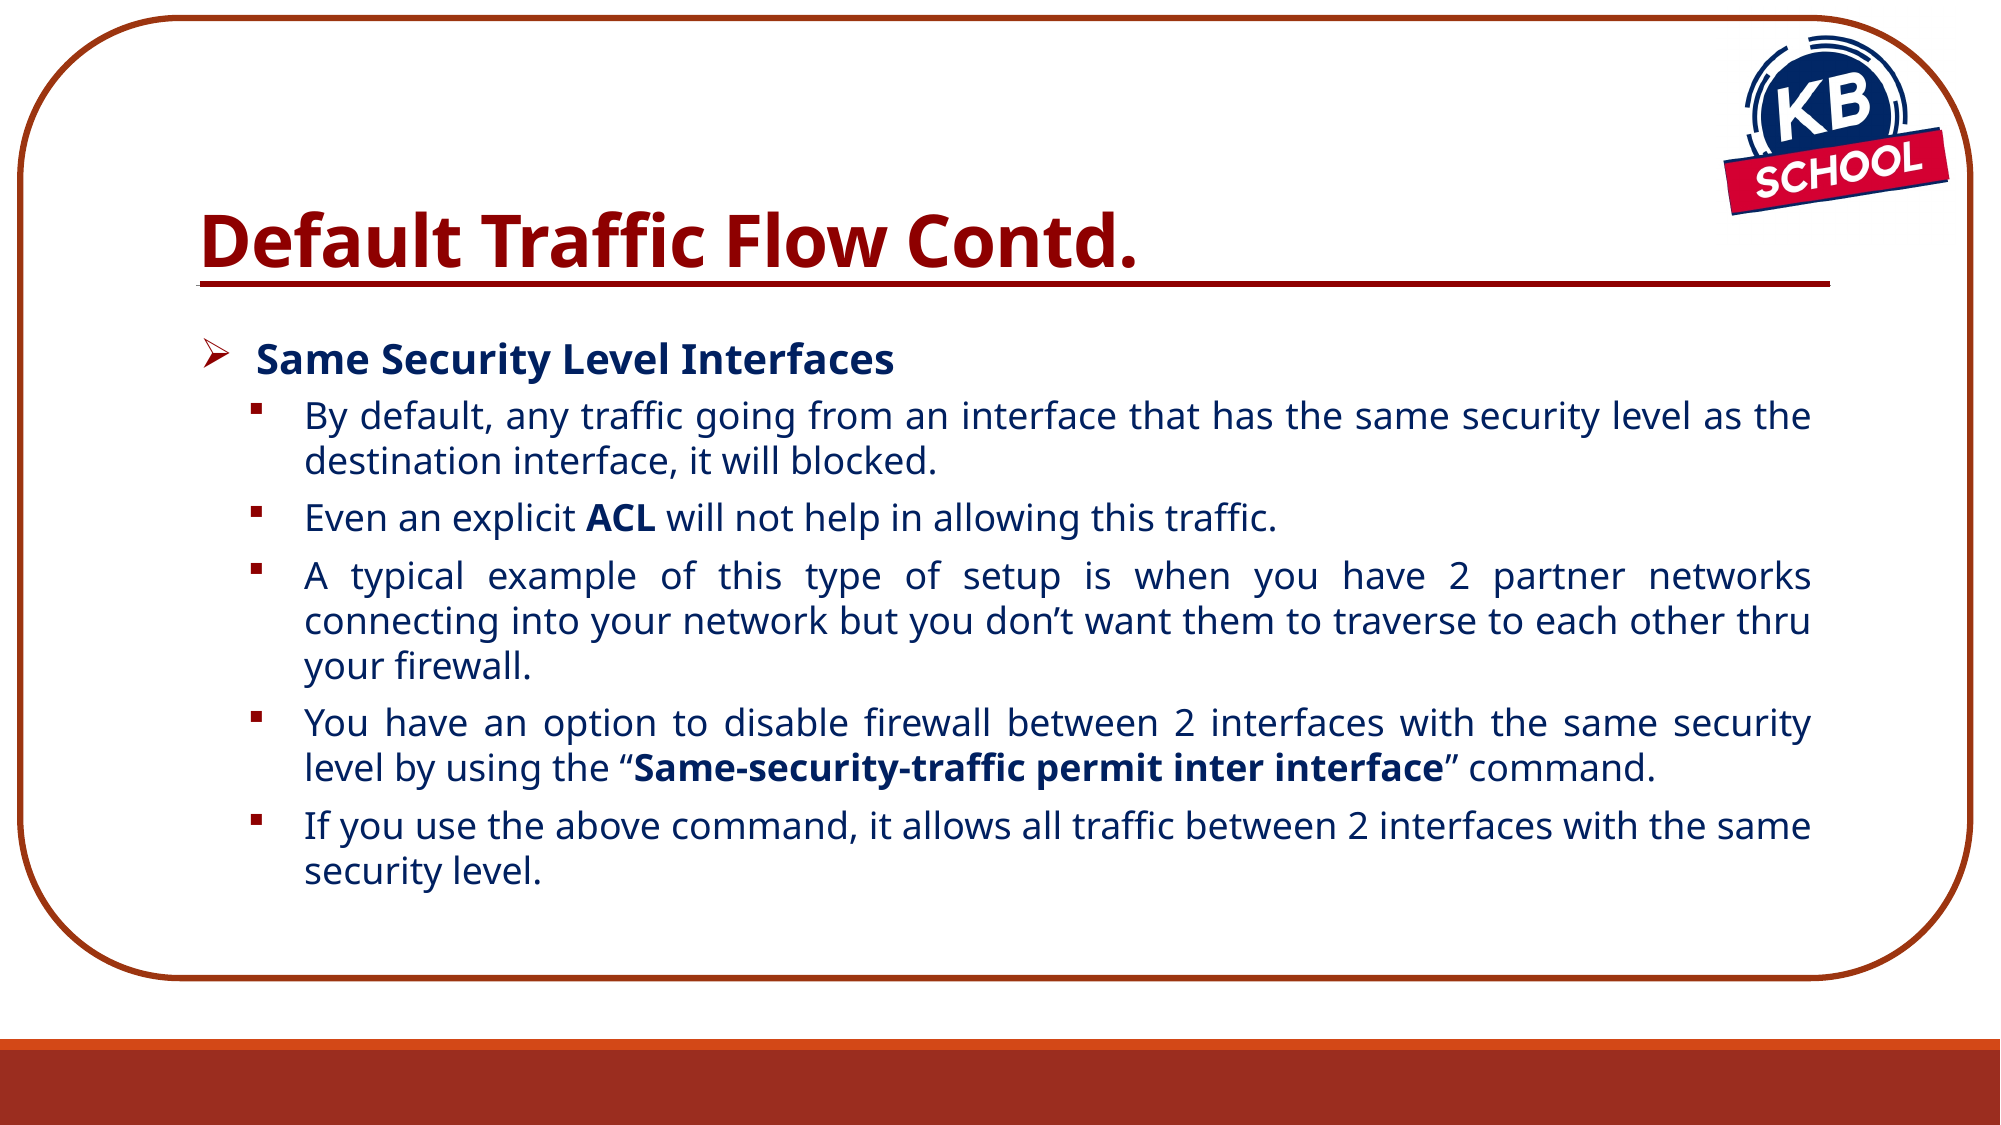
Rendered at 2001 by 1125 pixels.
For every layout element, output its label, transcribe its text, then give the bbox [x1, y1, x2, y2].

text_box c [18, 16, 1972, 980]
picture [1715, 5, 1956, 246]
